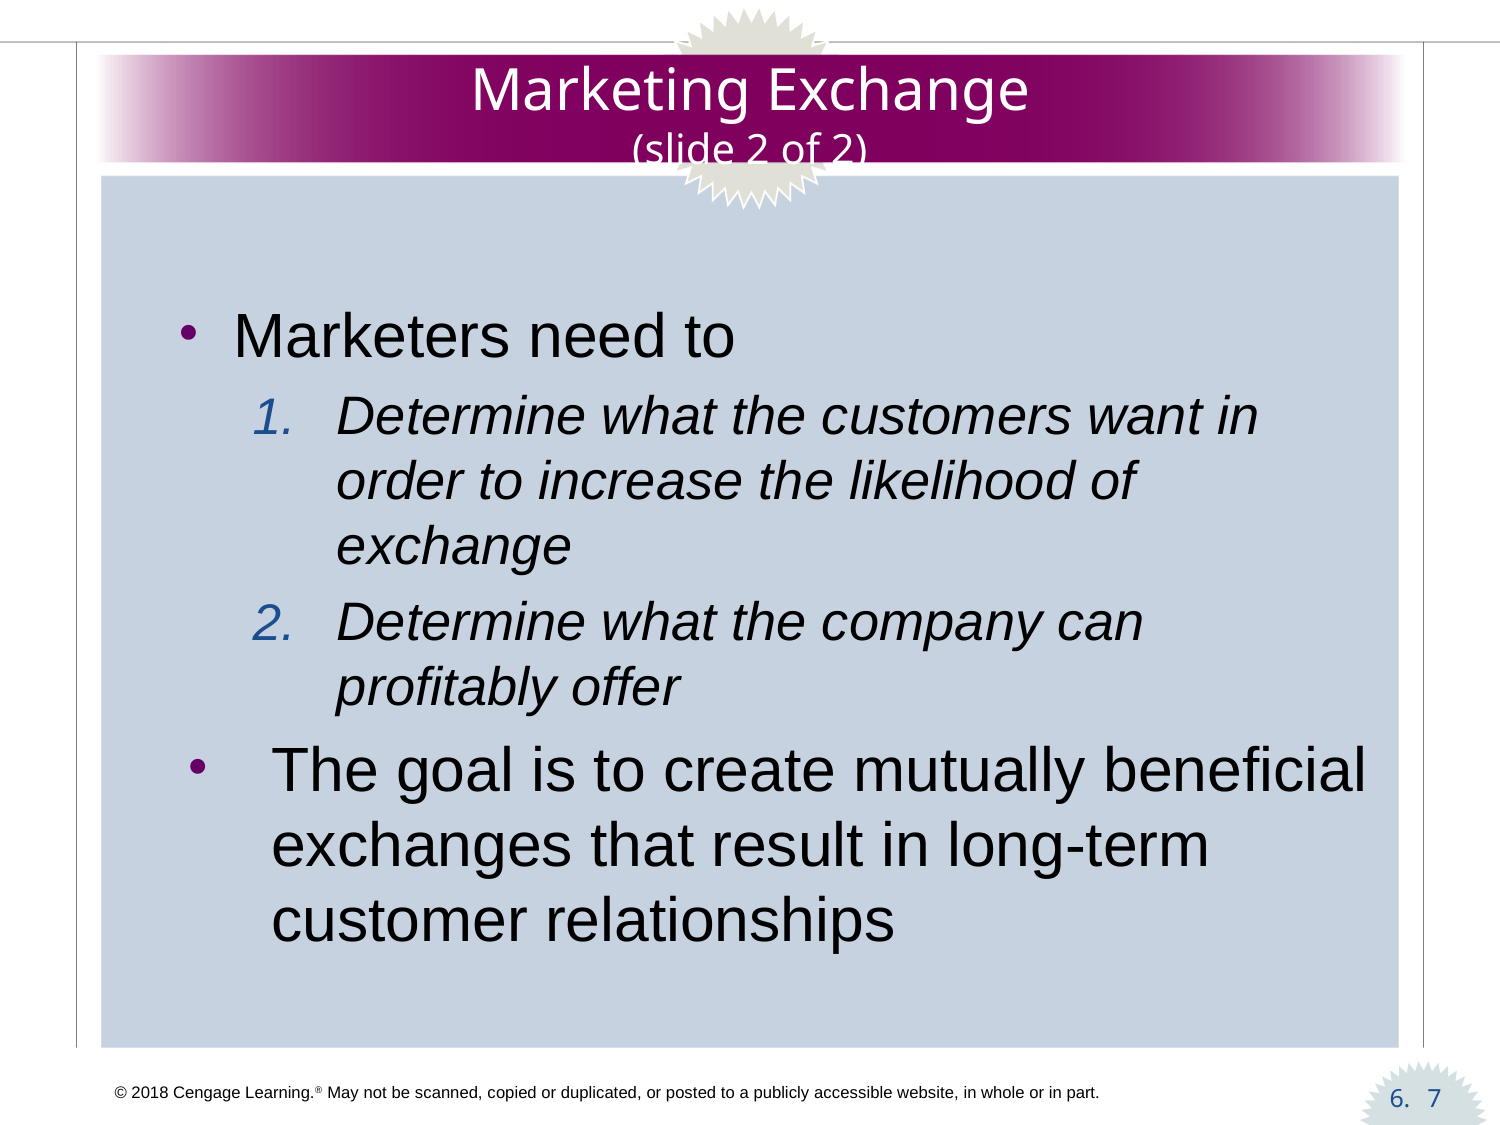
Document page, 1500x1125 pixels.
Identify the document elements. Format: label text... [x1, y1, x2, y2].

slide_number 7 [1412, 1074, 1476, 1125]
picture [0, 0, 1500, 1125]
list Marketers need to Determine what the customers want in order to increase the likelihood of exchange Determine what the company can profitably offer The goal is to create mutually beneficial exchanges that result in long-term customer relationships [162, 287, 1388, 1001]
title Marketing Exchange (slide 2 of 2) [99, 62, 1401, 163]
